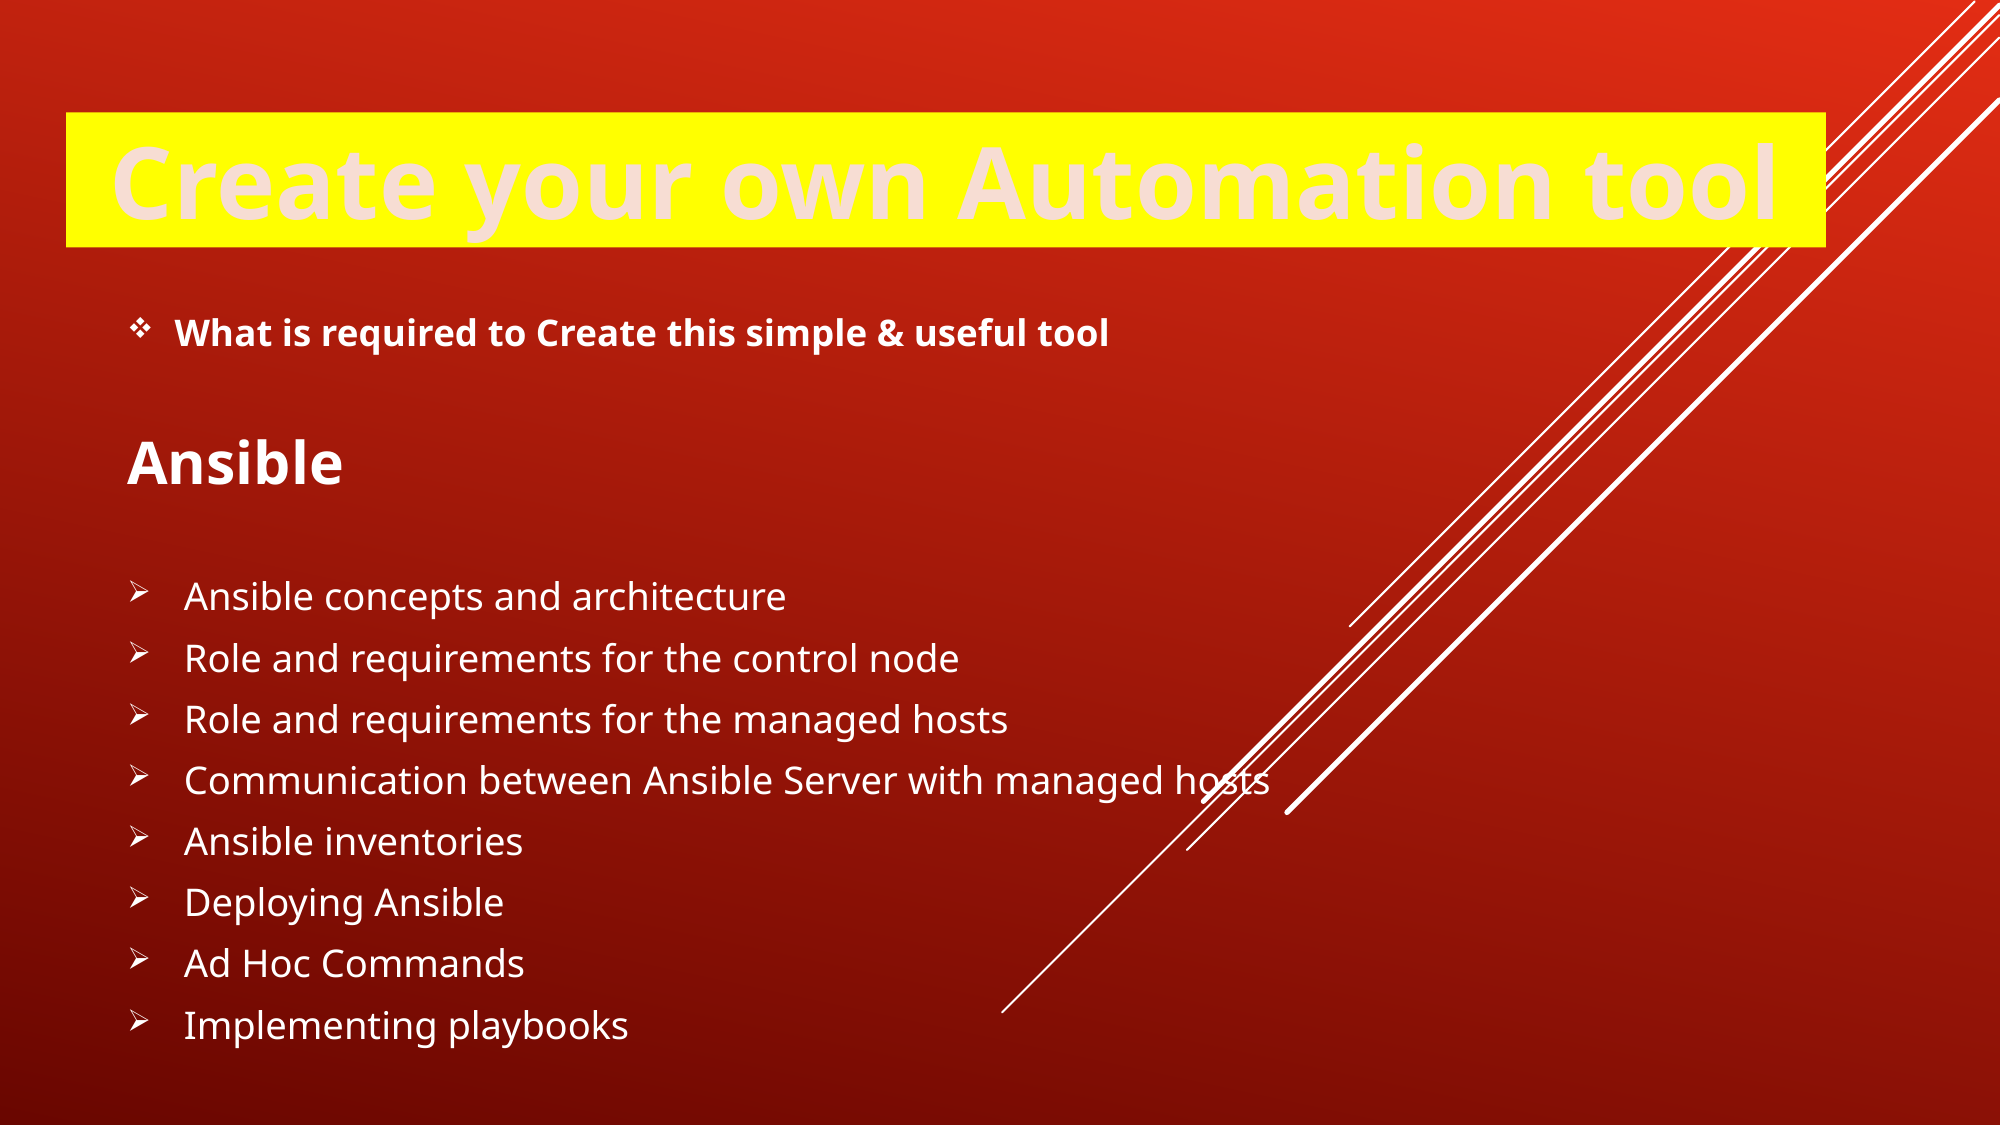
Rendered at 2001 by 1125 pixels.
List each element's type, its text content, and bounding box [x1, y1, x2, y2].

text_box Create your own Automation tool [66, 112, 1826, 248]
subtitle What is required to Create this simple & useful tool Ansible Ansible concepts and architecture Role and requirements for the control node Role and requirements for the managed hosts Communication between Ansible Server with managed hosts Ansible inventories Deploying Ansible Ad Hoc Commands Implementing playbooks [112, 302, 1888, 1064]
